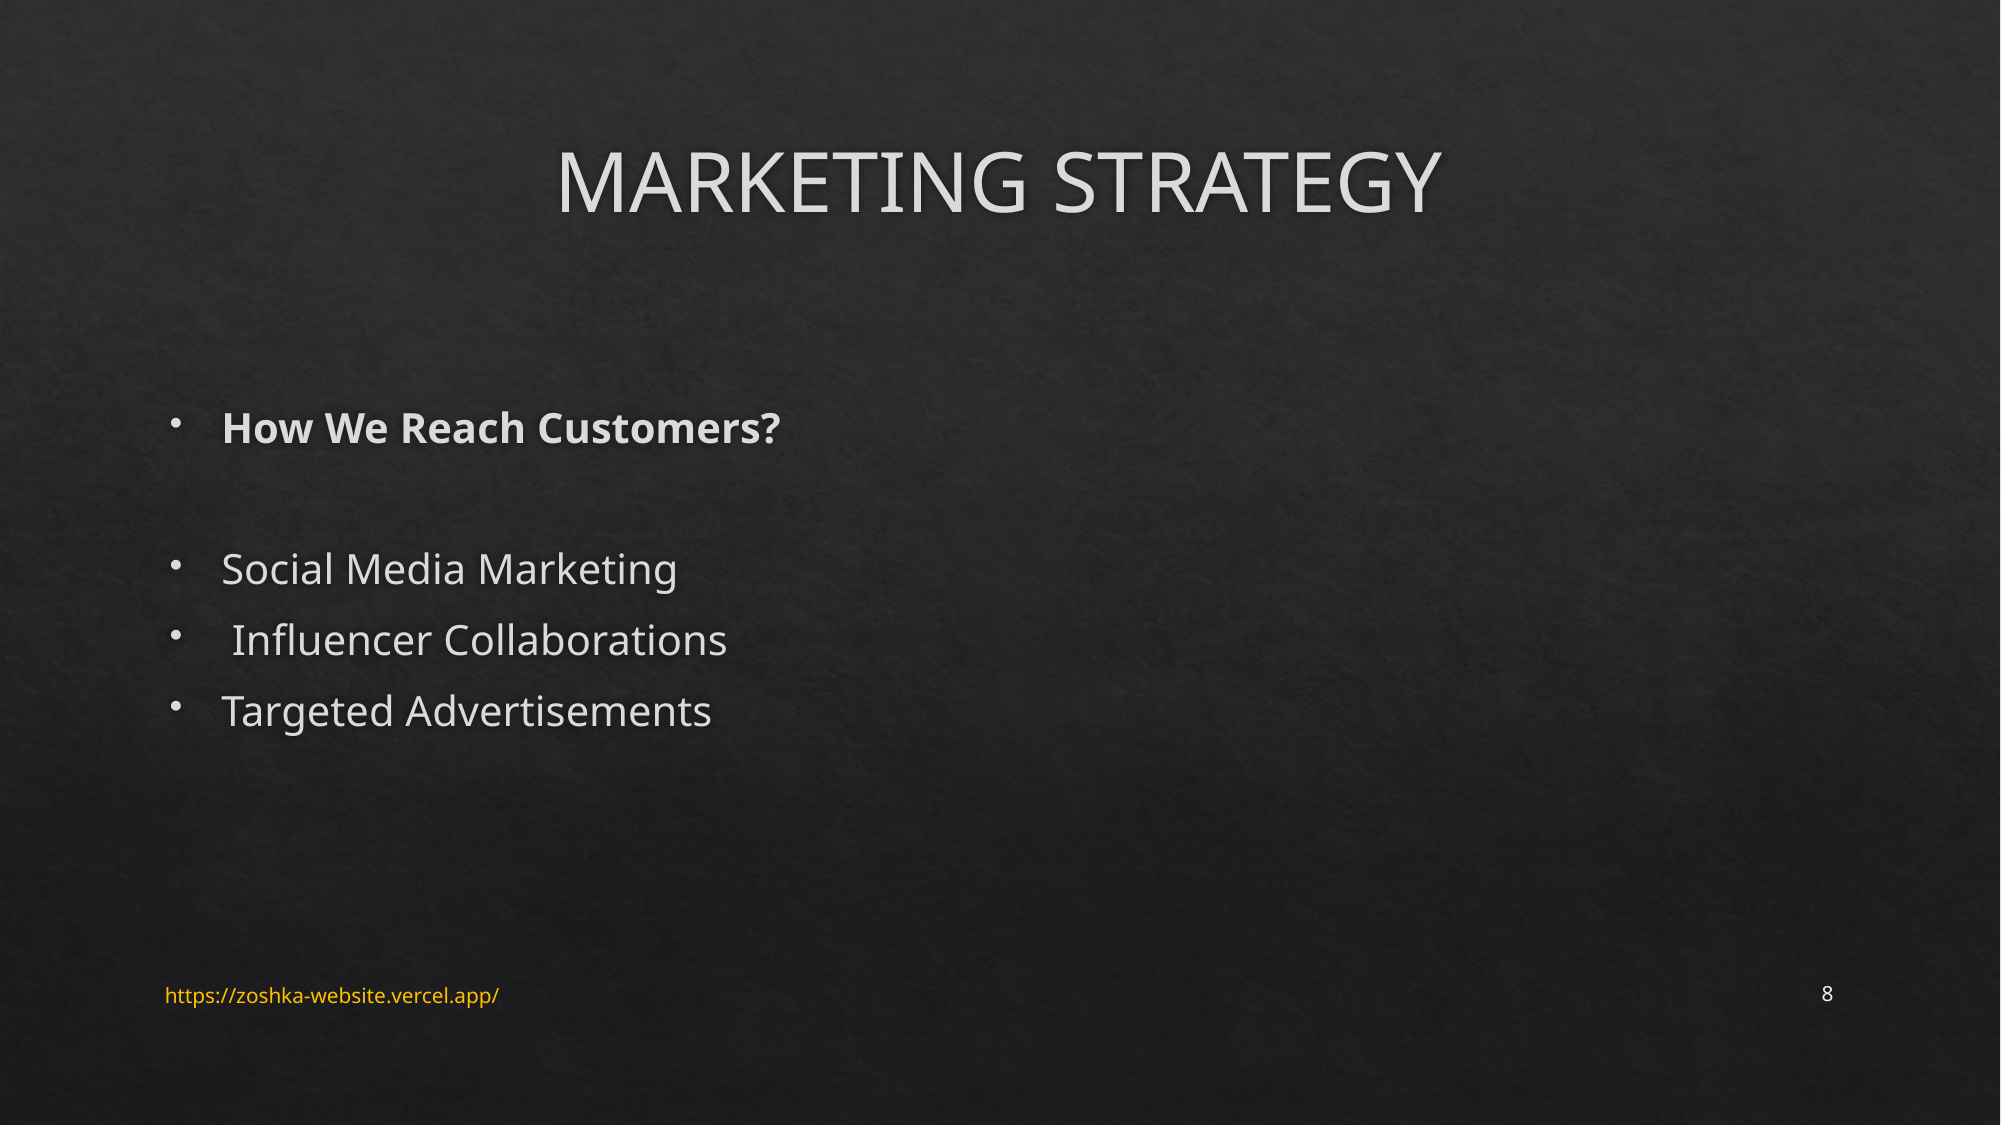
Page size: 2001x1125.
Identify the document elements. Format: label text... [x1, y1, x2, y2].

slide_number 8 [1724, 965, 1849, 1025]
footer https://zoshka-website.vercel.app/ [149, 965, 1245, 1025]
title MARKETING STRATEGY [149, 99, 1849, 260]
list How We Reach Customers? Social Media Marketing Influencer Collaborations Targeted Advertisements [149, 393, 1849, 1060]
